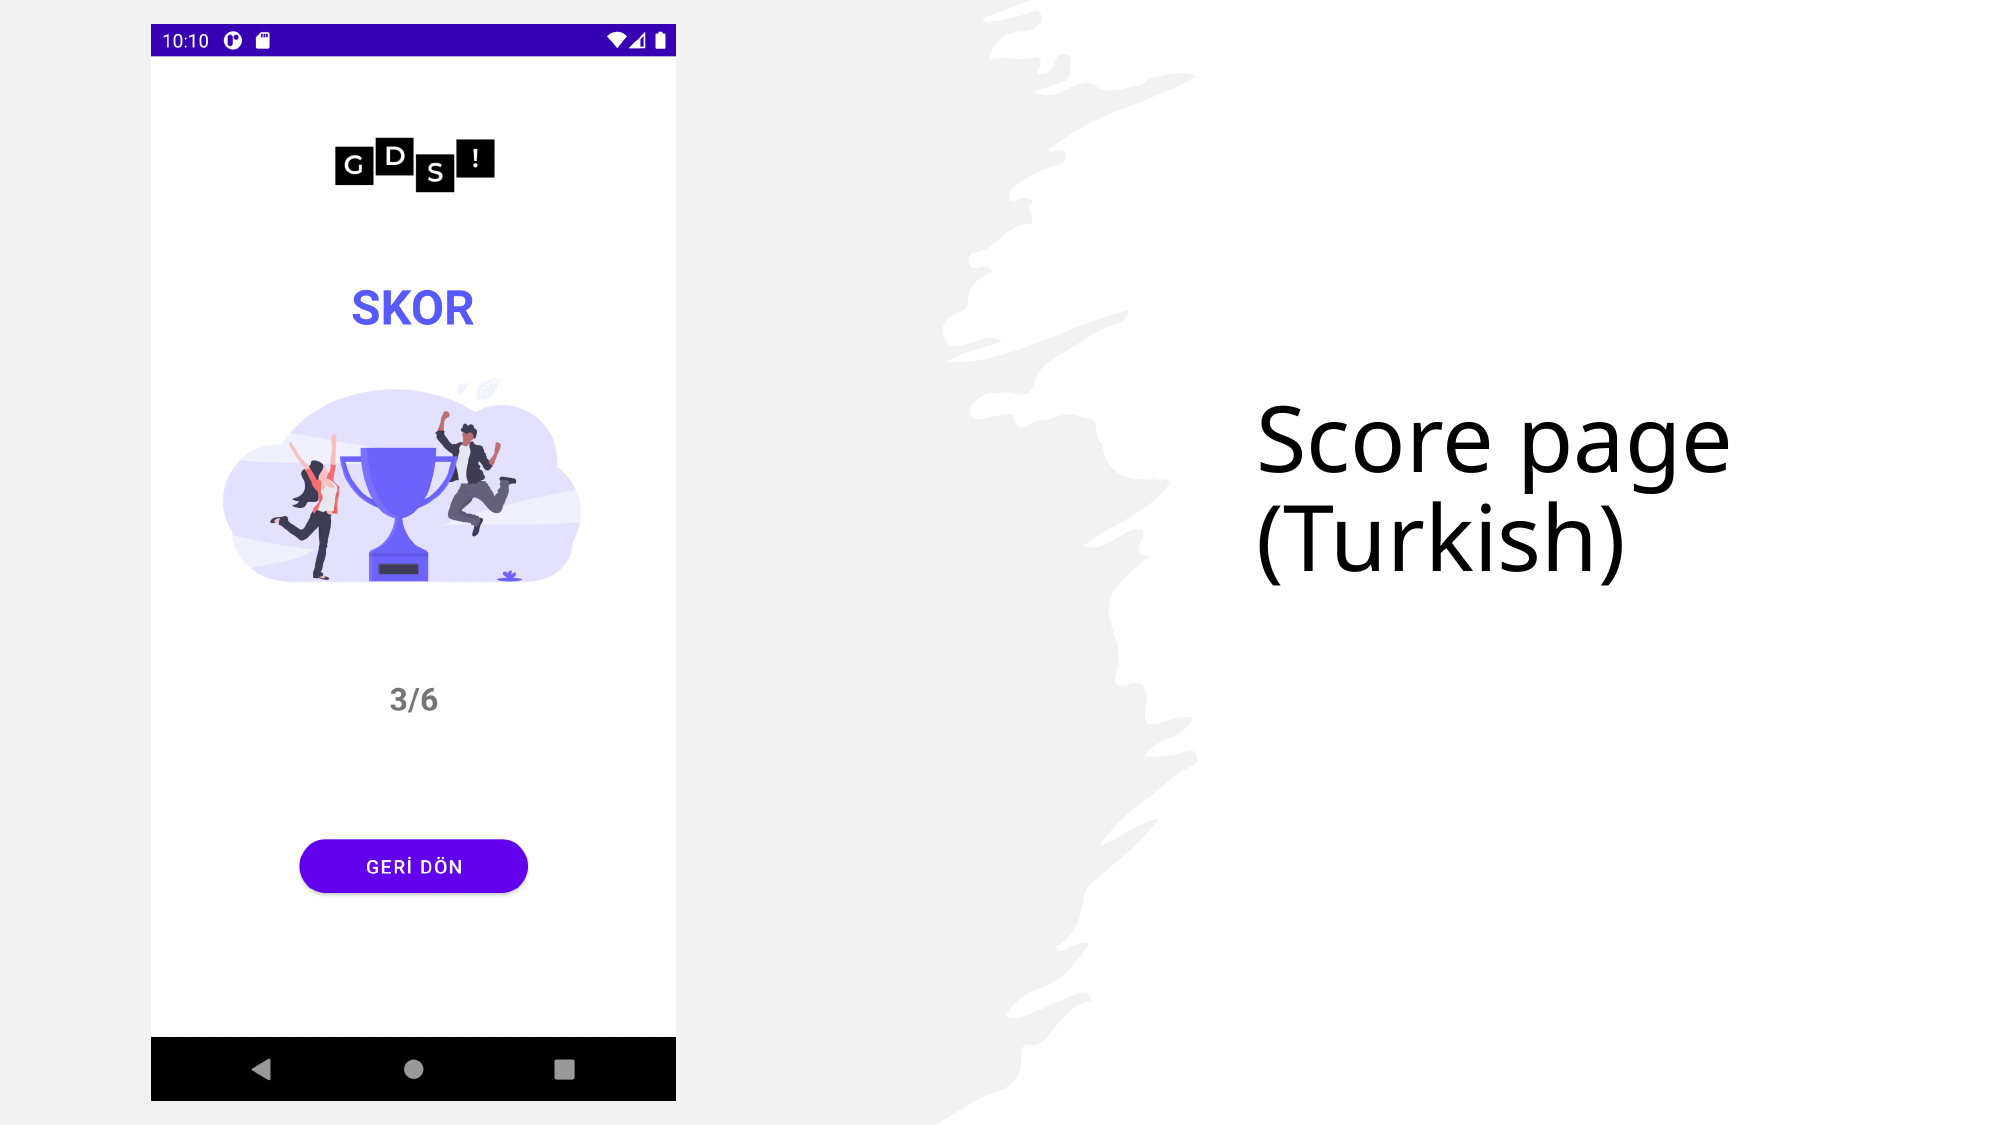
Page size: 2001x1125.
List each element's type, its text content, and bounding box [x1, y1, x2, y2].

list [151, 24, 676, 1101]
text_box [0, 0, 1198, 1125]
text_box [938, 0, 2000, 1125]
title Score page (Turkish) [1241, 104, 2000, 881]
